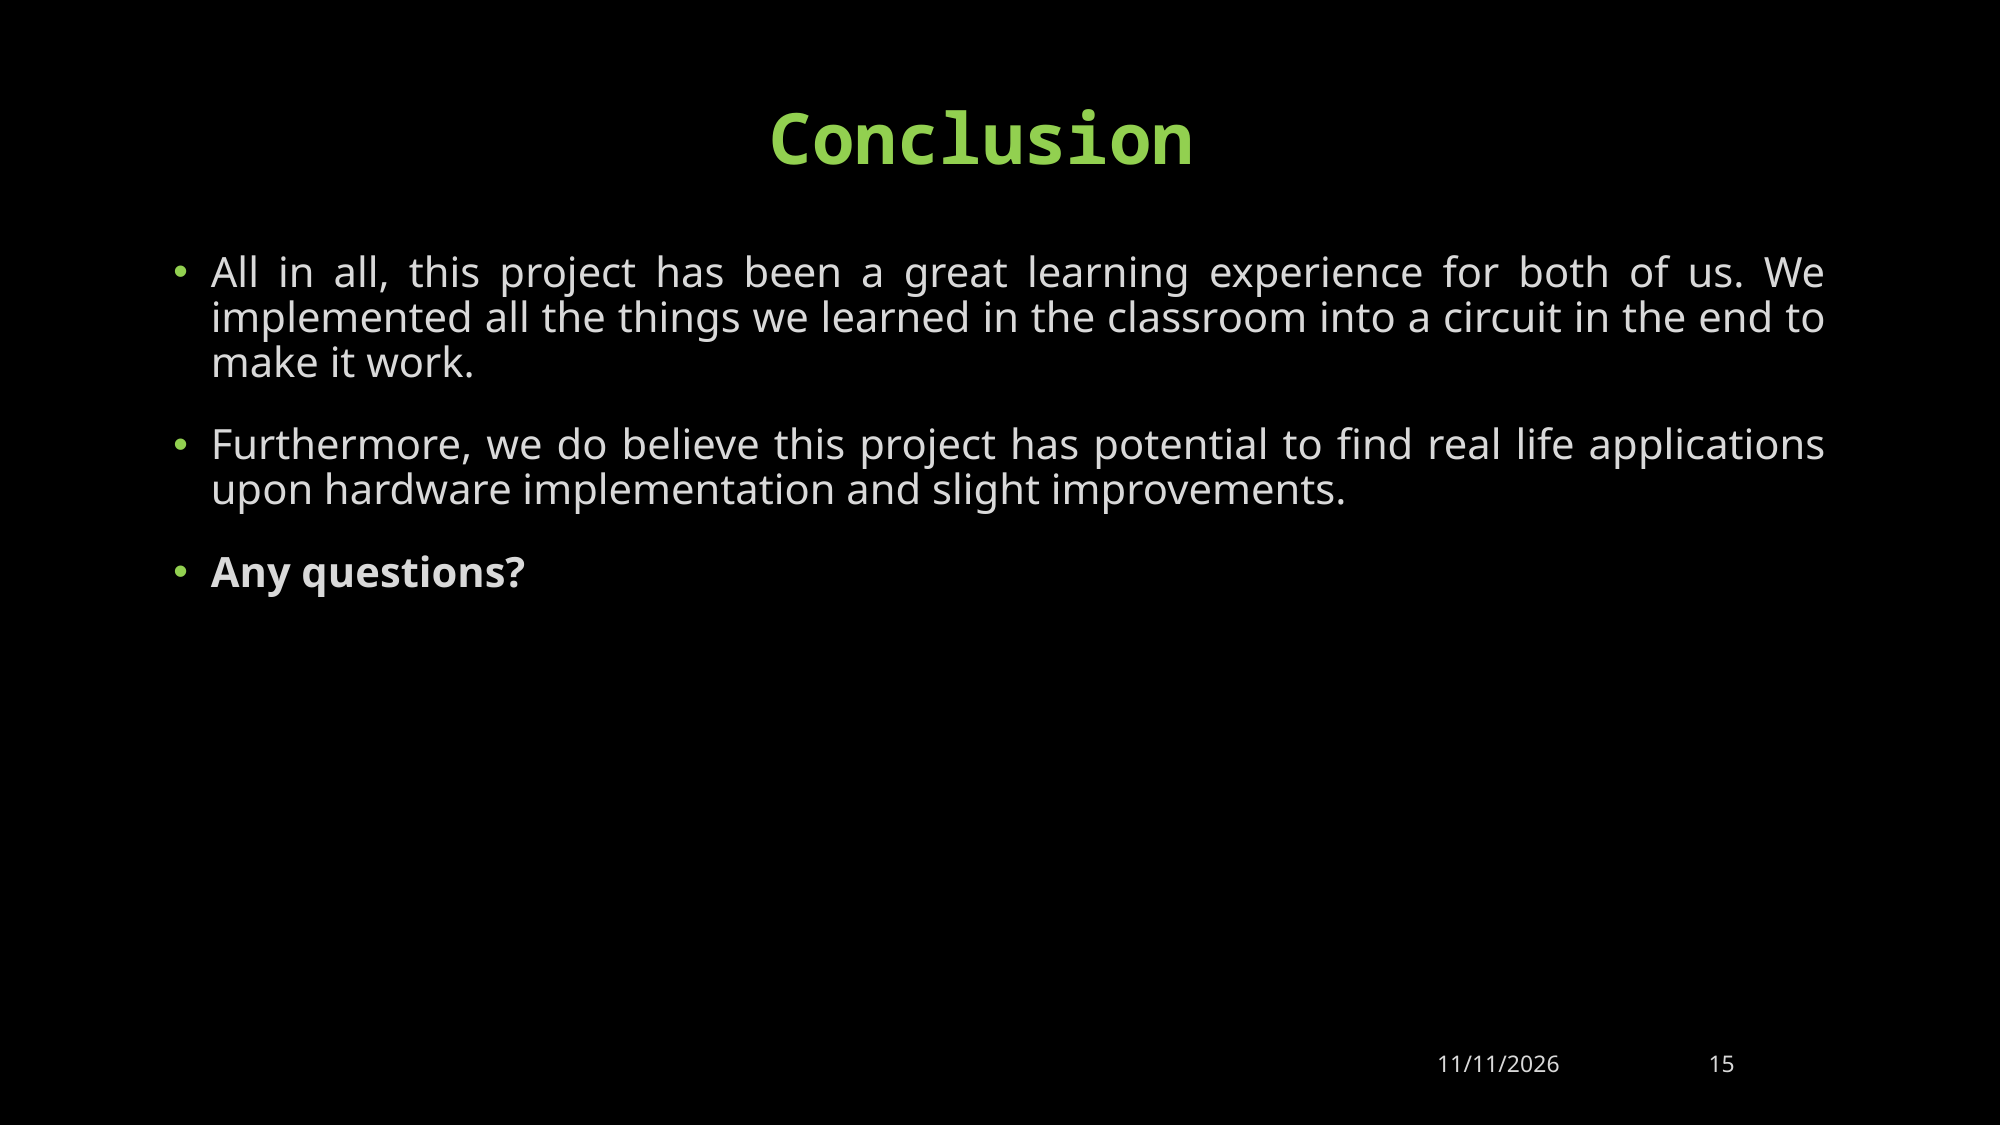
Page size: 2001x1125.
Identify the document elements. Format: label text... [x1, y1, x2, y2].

title Conclusion [232, 0, 1733, 188]
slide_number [1412, 1043, 1575, 1086]
slide_number 15 [1612, 1043, 1750, 1086]
list All in all, this project has been a great learning experience for both of us. We implemented all the things we learned in the classroom into a circuit in the end to make it work. Furthermore, we do believe this project has potential to find real life applications upon hardware implementation and slight improvements. Any questions? [158, 243, 1842, 1094]
